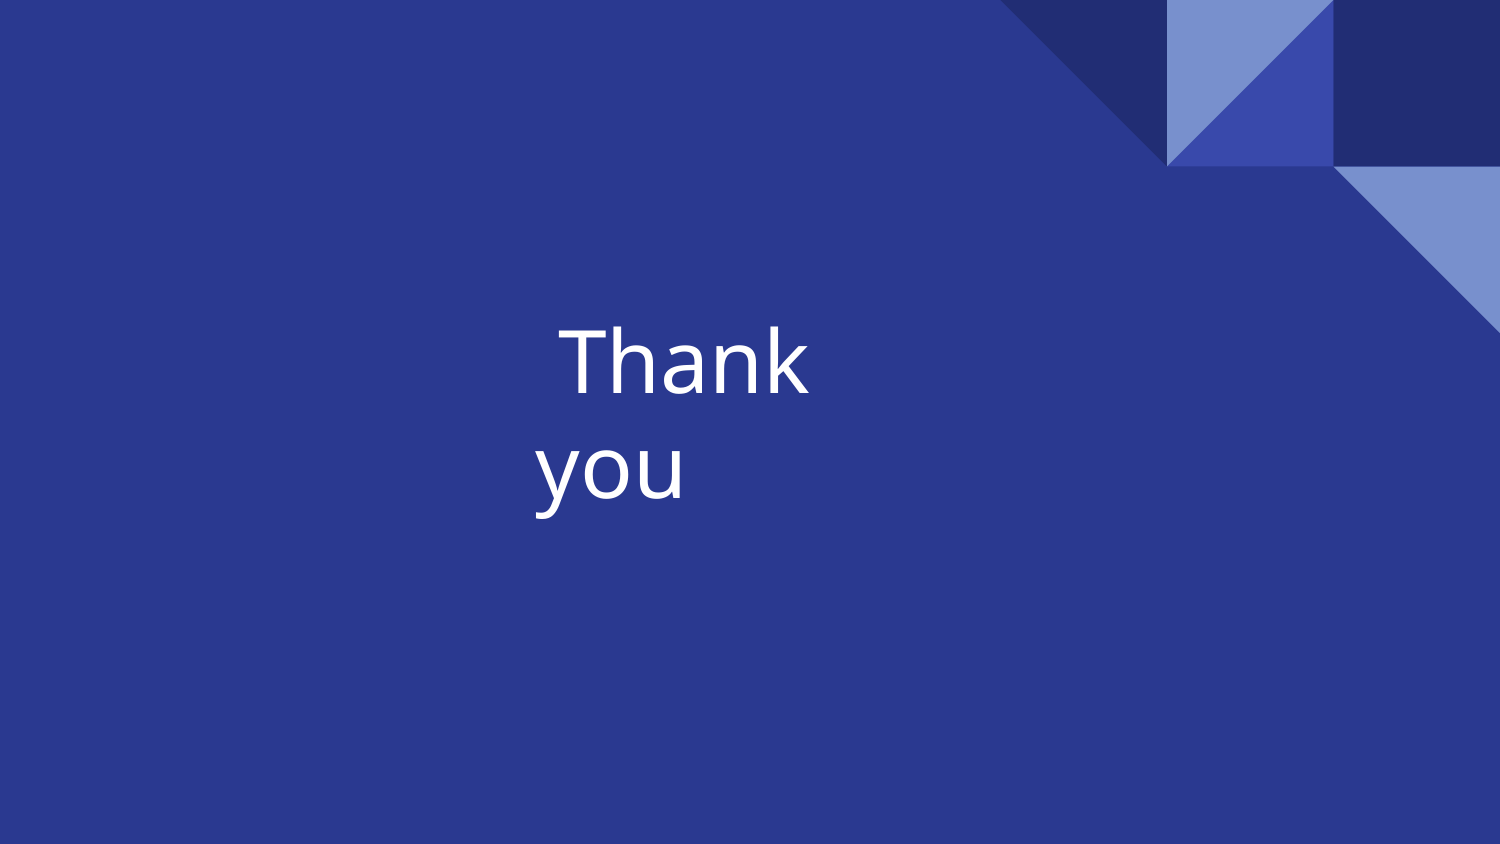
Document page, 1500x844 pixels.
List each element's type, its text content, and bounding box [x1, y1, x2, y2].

title Thank you [520, 374, 980, 531]
